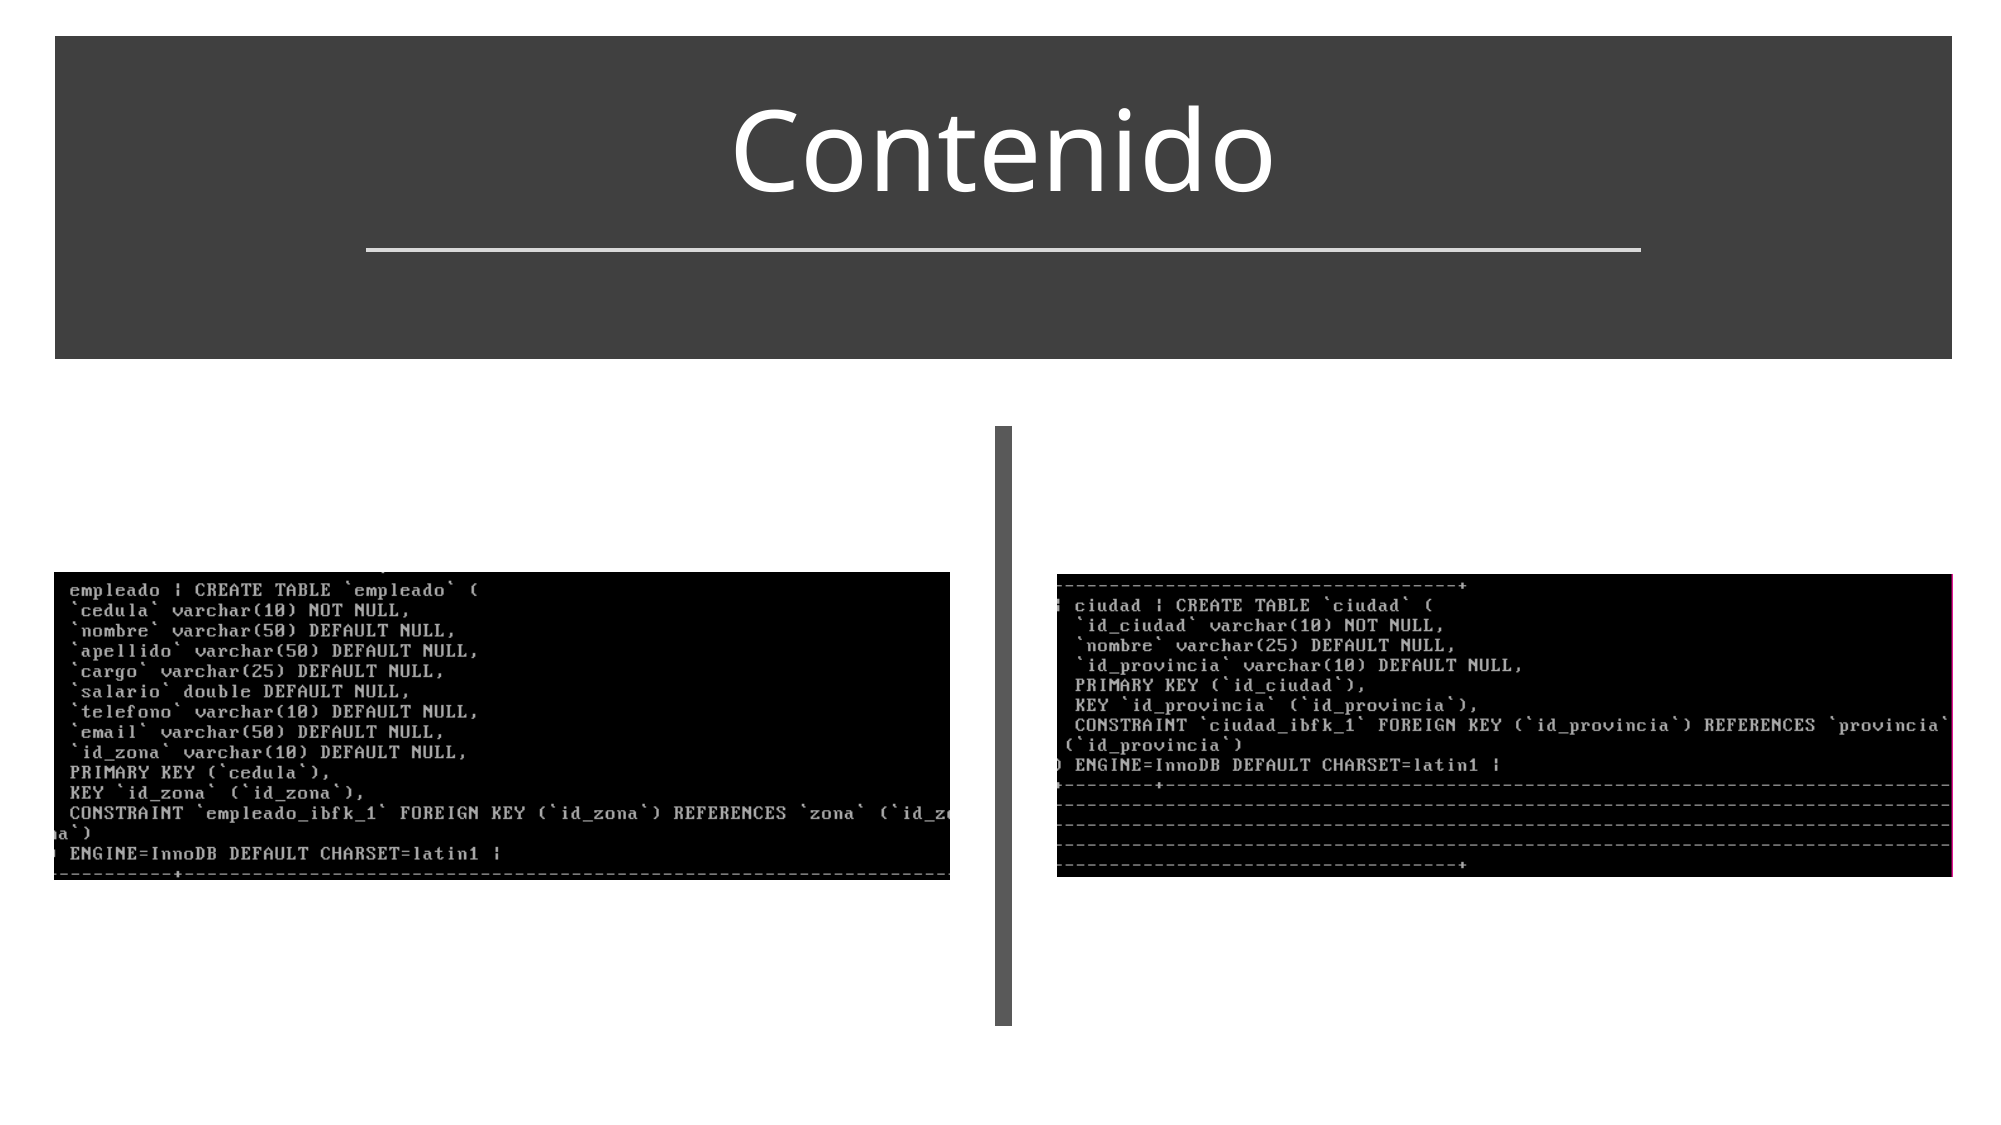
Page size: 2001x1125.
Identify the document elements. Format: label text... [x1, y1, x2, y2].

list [1057, 574, 1953, 878]
title Contenido [89, 71, 1917, 224]
text_box [64, 45, 1942, 350]
picture [54, 572, 950, 880]
